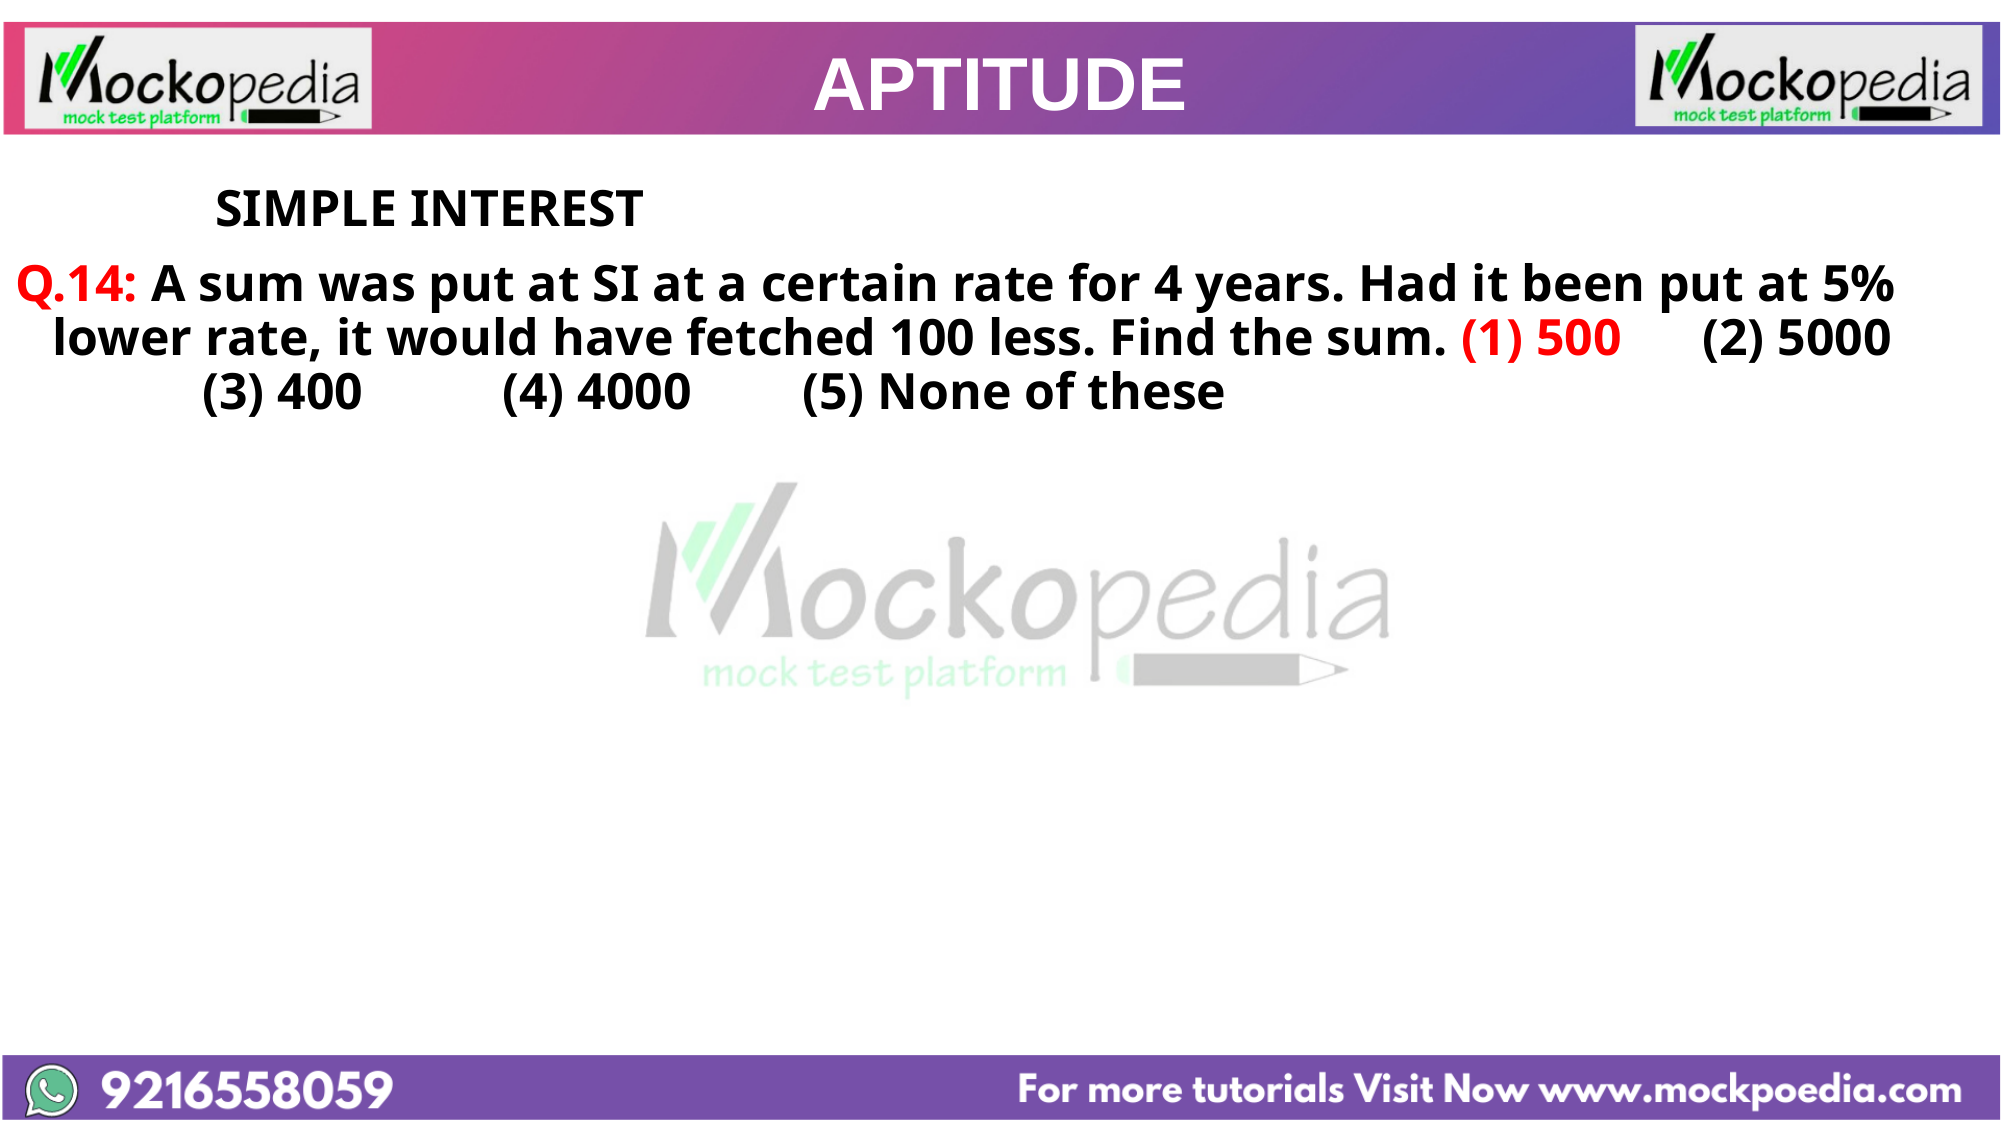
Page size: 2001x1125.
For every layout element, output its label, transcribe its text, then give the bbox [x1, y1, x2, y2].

picture [0, 0, 2001, 1125]
title APTITUDE [41, 31, 1959, 142]
list SIMPLE INTEREST Q.14: A sum was put at SI at a certain rate for 4 years. Had it been put at 5% lower rate, it would have fetched 100 less. Find the sum. (1) 500 (2) 5000 (3) 400 (4) 4000 (5) None of these [0, 175, 1925, 1053]
